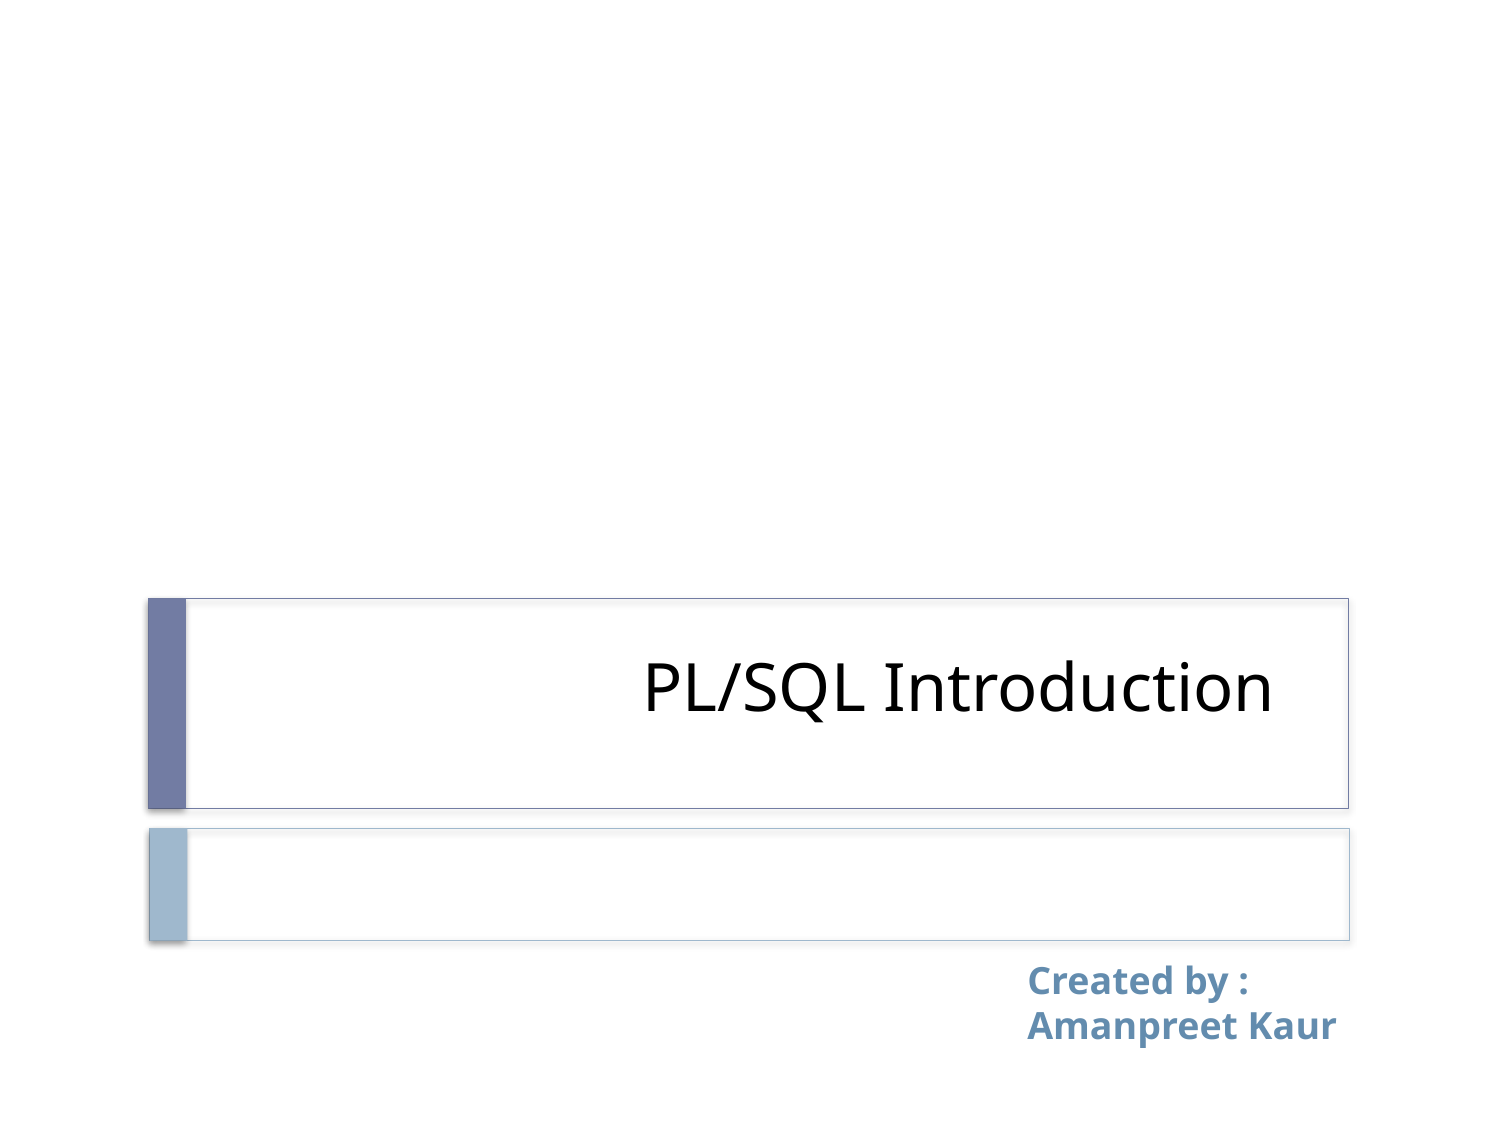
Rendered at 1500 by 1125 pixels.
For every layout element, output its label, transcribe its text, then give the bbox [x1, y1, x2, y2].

title PL/SQL Introduction [200, 637, 1325, 800]
